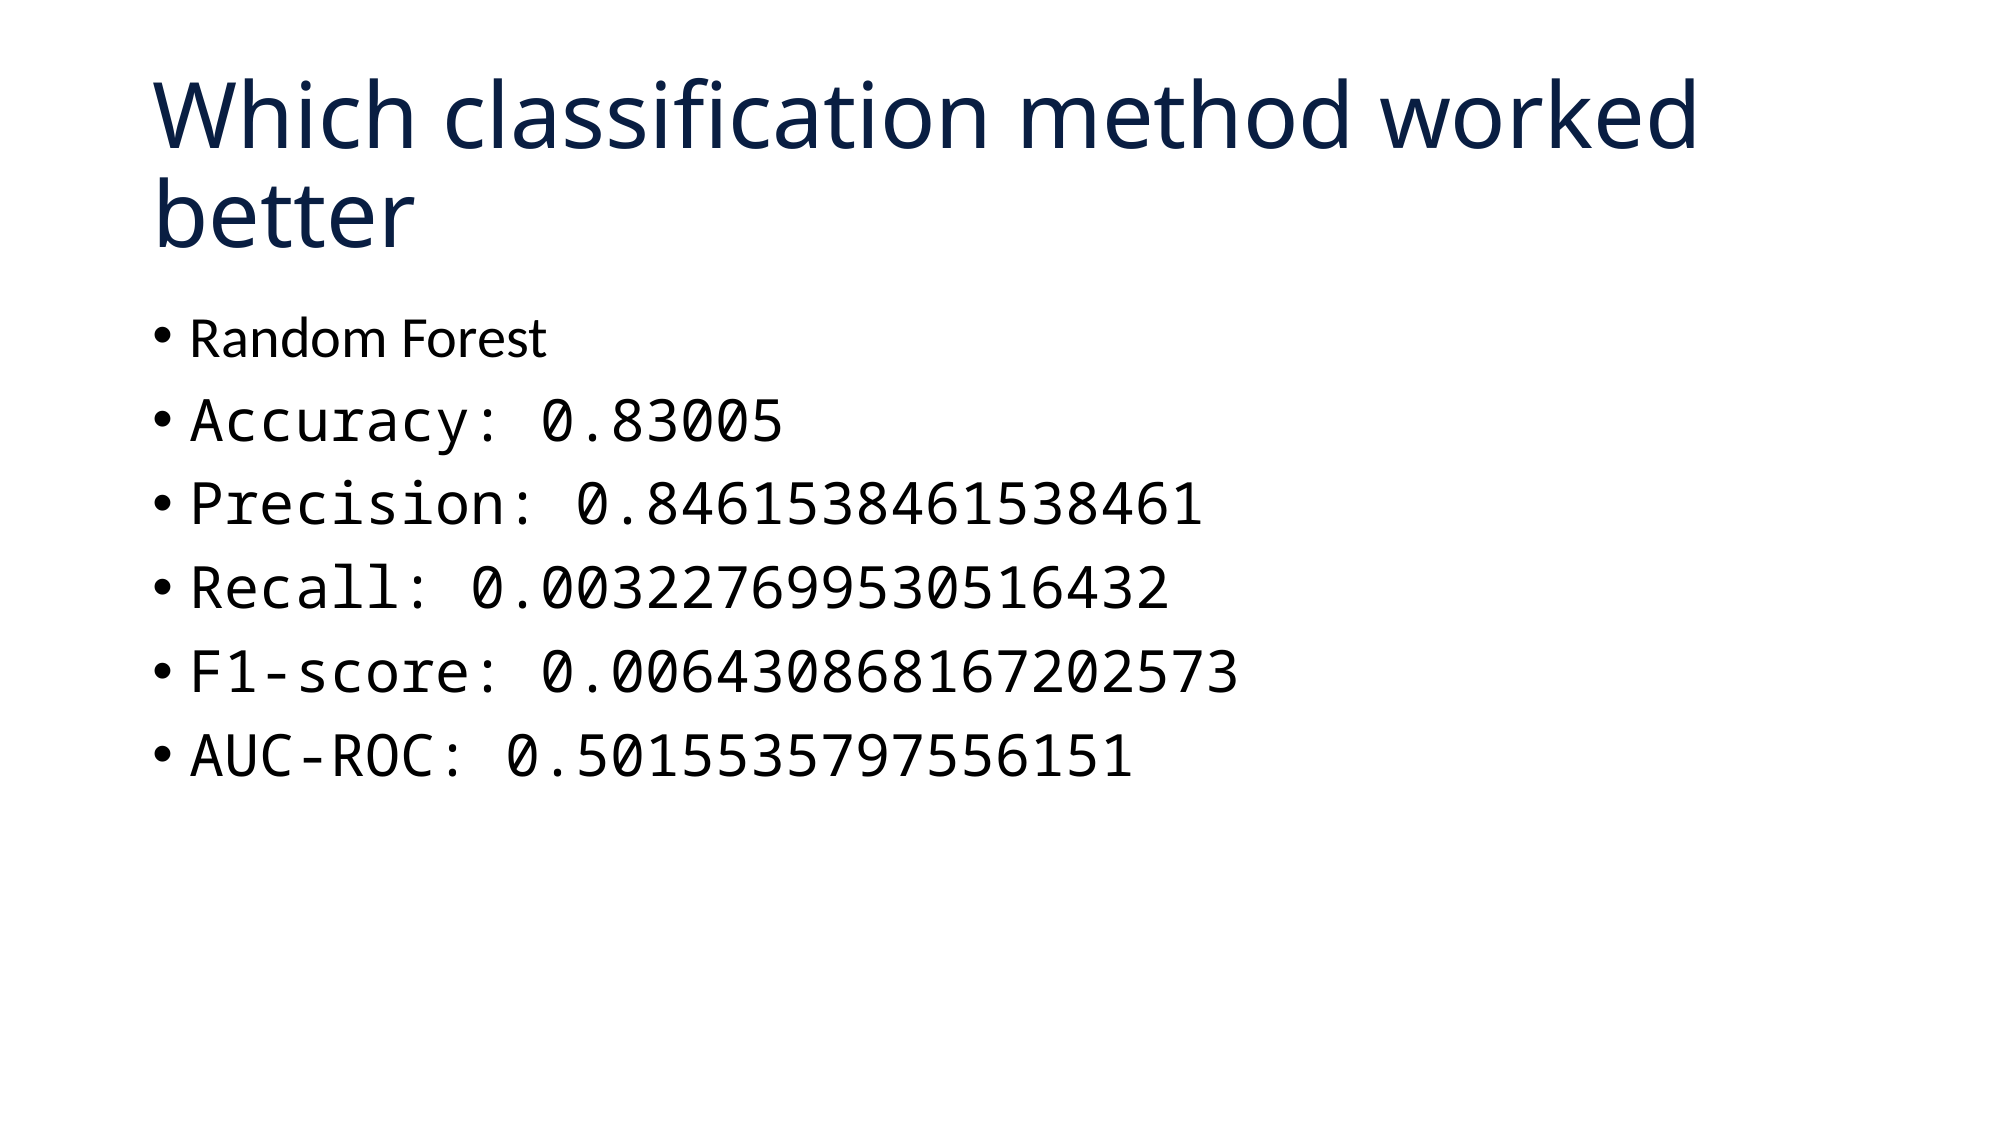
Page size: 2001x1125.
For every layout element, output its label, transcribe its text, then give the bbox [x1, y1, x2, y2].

title Which classification method worked better [137, 59, 1863, 278]
list Random Forest Accuracy: 0.83005 Precision: 0.8461538461538461 Recall: 0.003227699530516432 F1-score: 0.006430868167202573 AUC-ROC: 0.5015535797556151 [137, 299, 1863, 1014]
